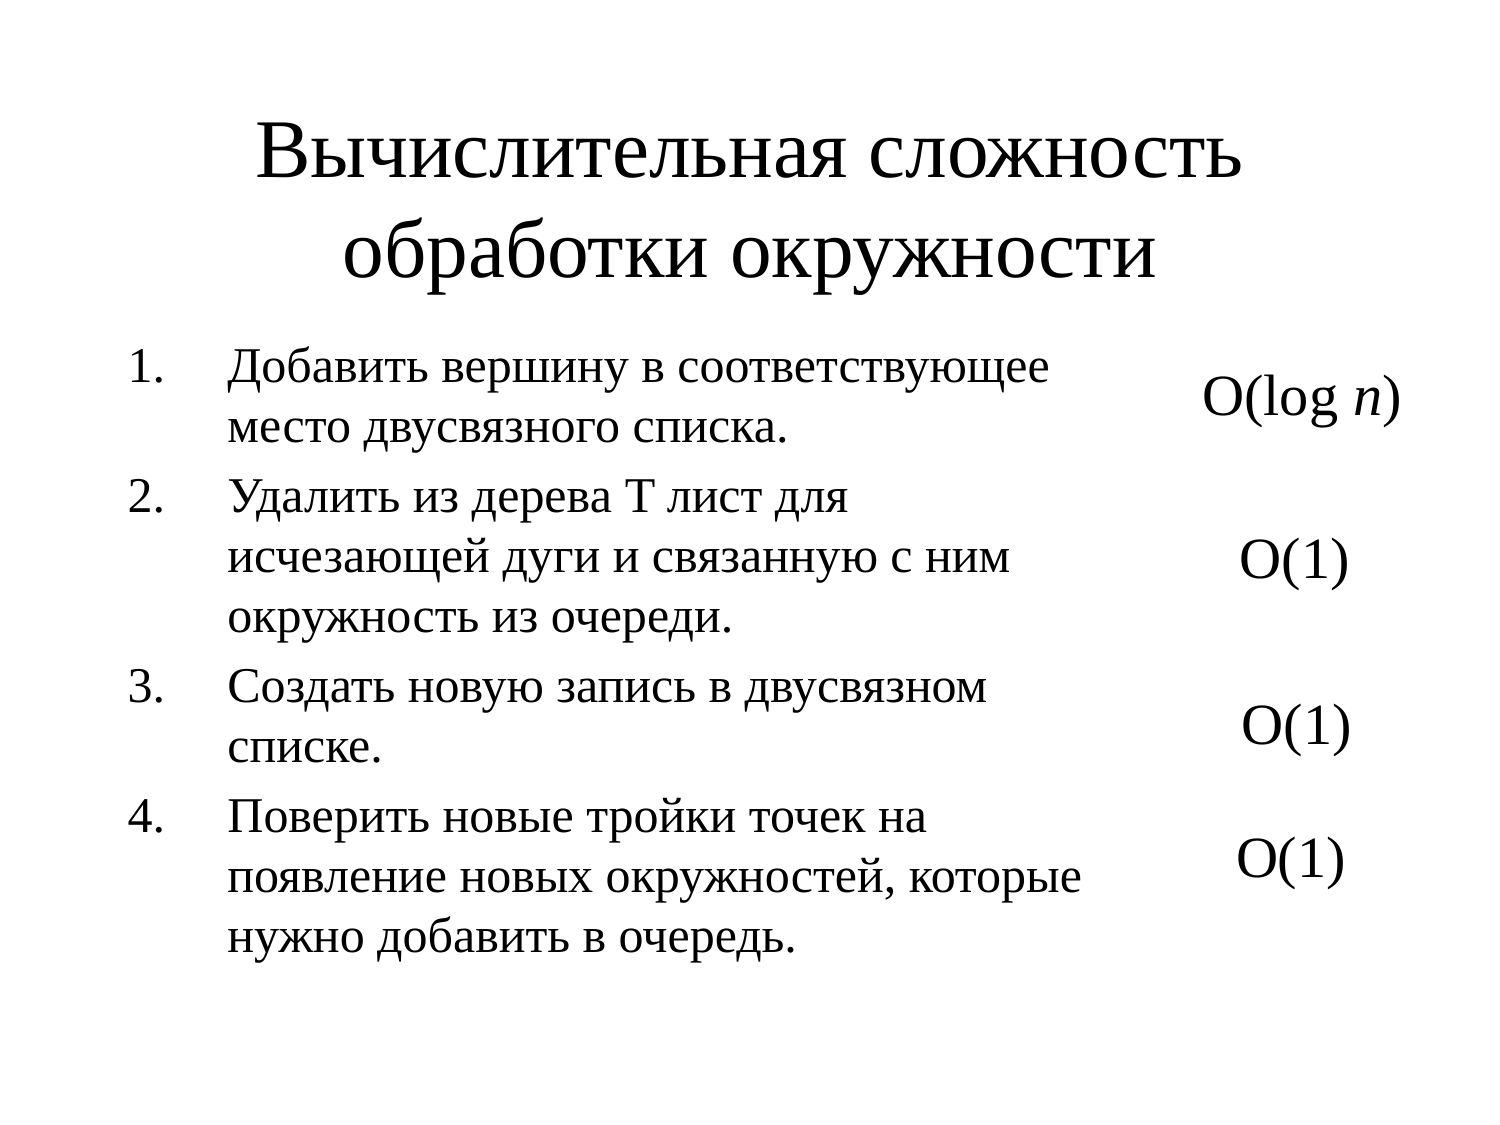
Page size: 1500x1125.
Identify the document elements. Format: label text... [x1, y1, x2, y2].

list Добавить вершину в соответствующее место двусвязного списка. Удалить из дерева T лист для исчезающей дуги и связанную с ним окружность из очереди. Создать новую запись в двусвязном списке. Поверить новые тройки точек на появление новых окружностей, которые нужно добавить в очередь. [112, 324, 1134, 1001]
text_box O(1) [1221, 812, 1362, 897]
text_box O(1) [1227, 678, 1368, 764]
text_box O(log n) [1187, 350, 1417, 435]
text_box O(1) [1225, 512, 1366, 598]
title Вычислительная сложность обработки окружности [112, 99, 1388, 288]
